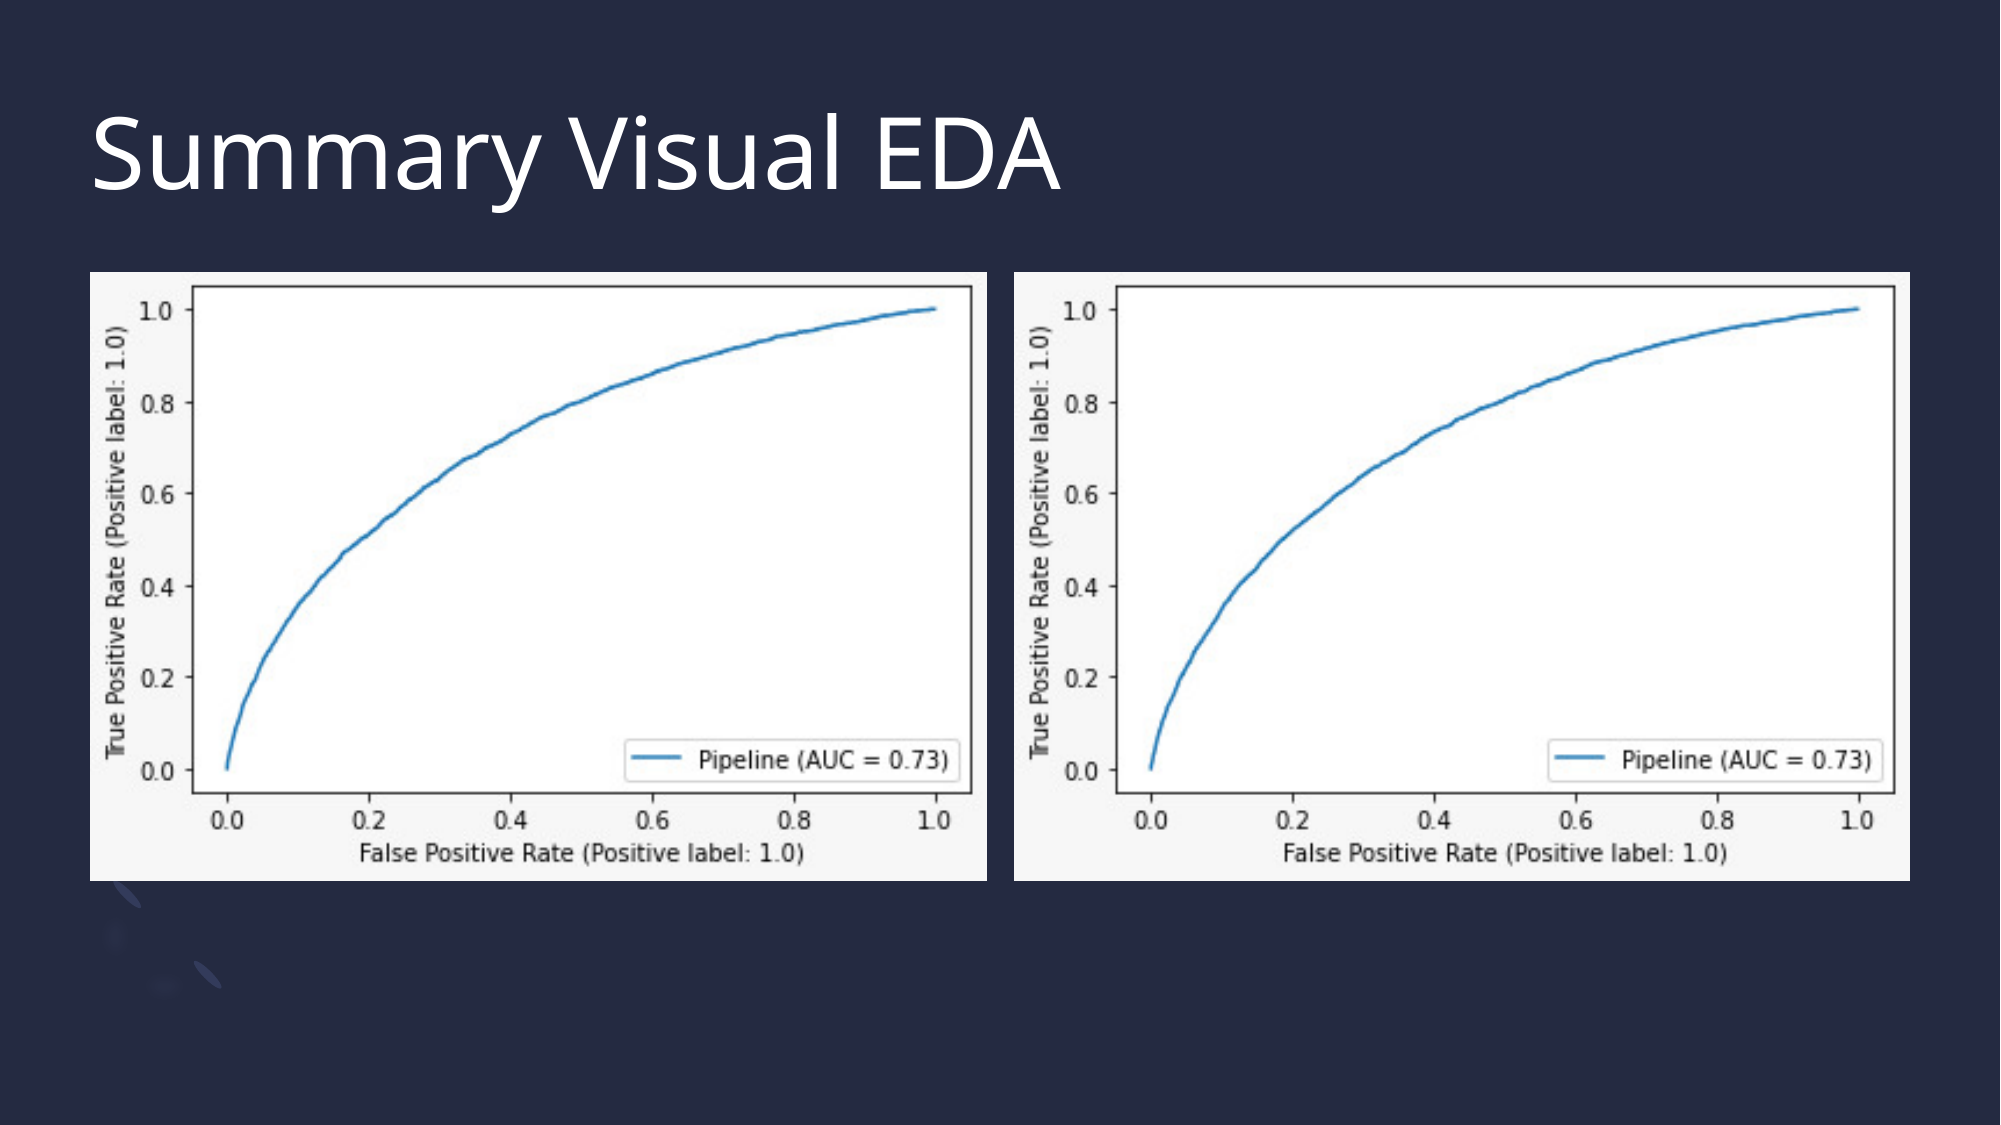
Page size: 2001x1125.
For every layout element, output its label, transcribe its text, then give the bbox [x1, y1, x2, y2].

picture [1014, 272, 1910, 881]
title Summary Visual EDA [90, 90, 1910, 309]
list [90, 272, 987, 881]
